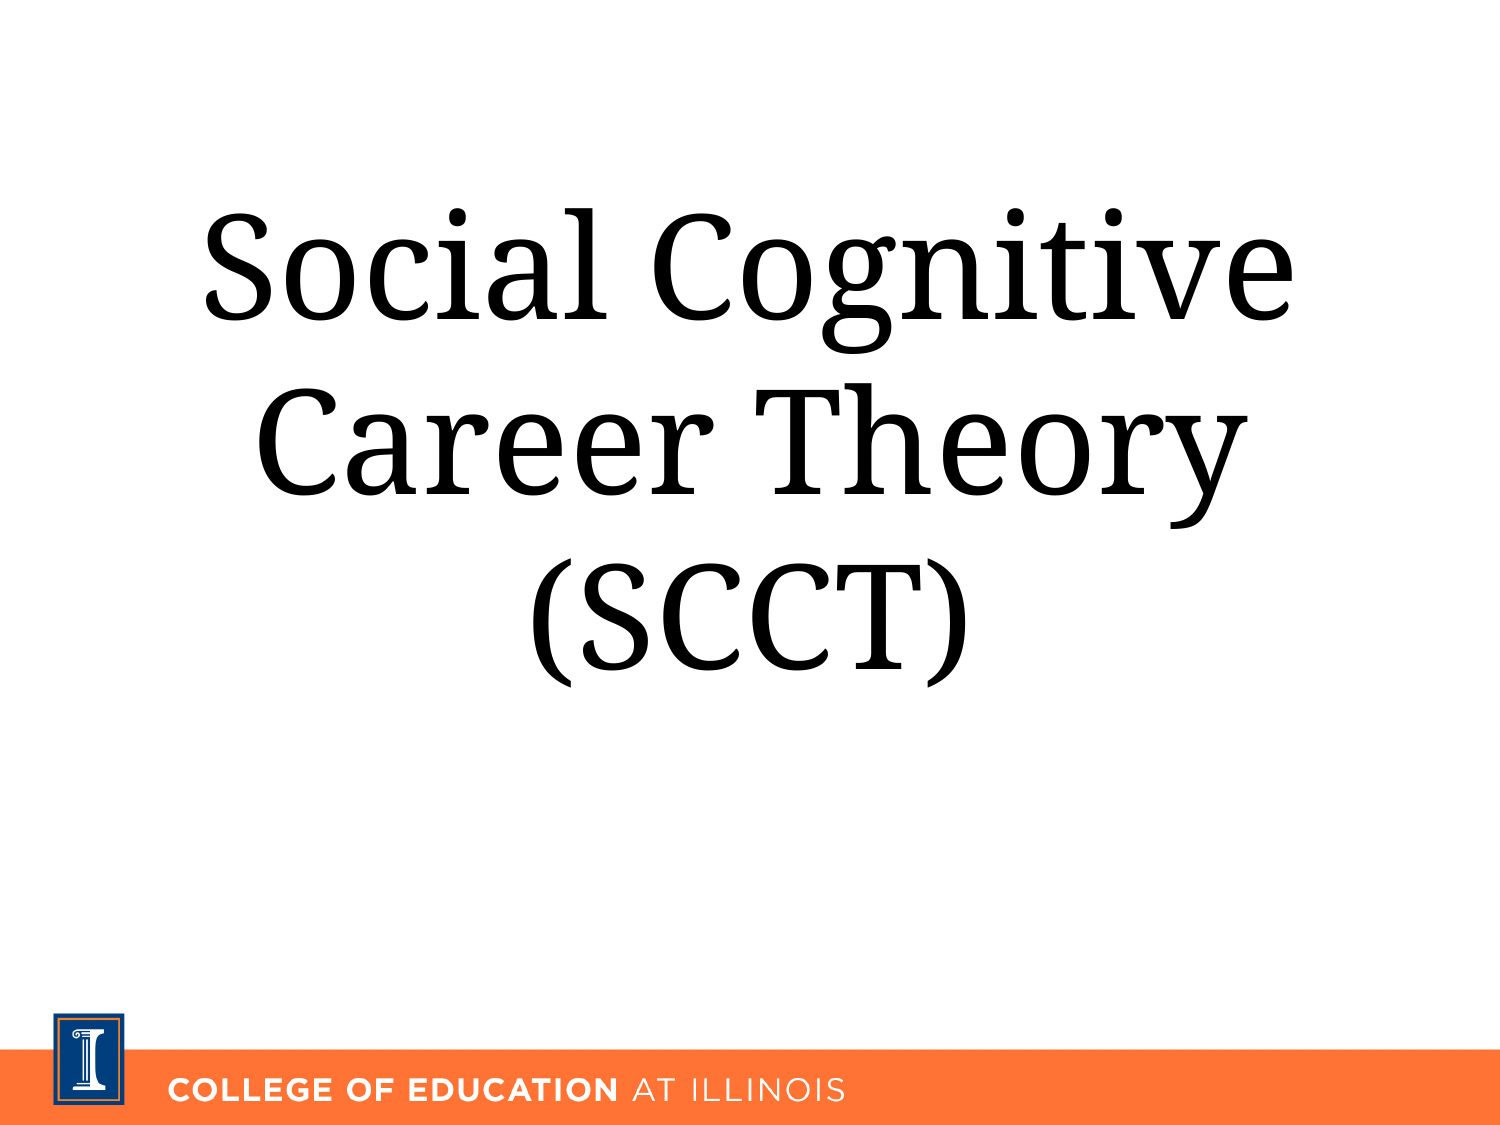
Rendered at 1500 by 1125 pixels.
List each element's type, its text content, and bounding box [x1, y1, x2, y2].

title Social Cognitive Career Theory (SCCT) [75, 342, 1425, 530]
picture [0, 0, 1500, 1125]
